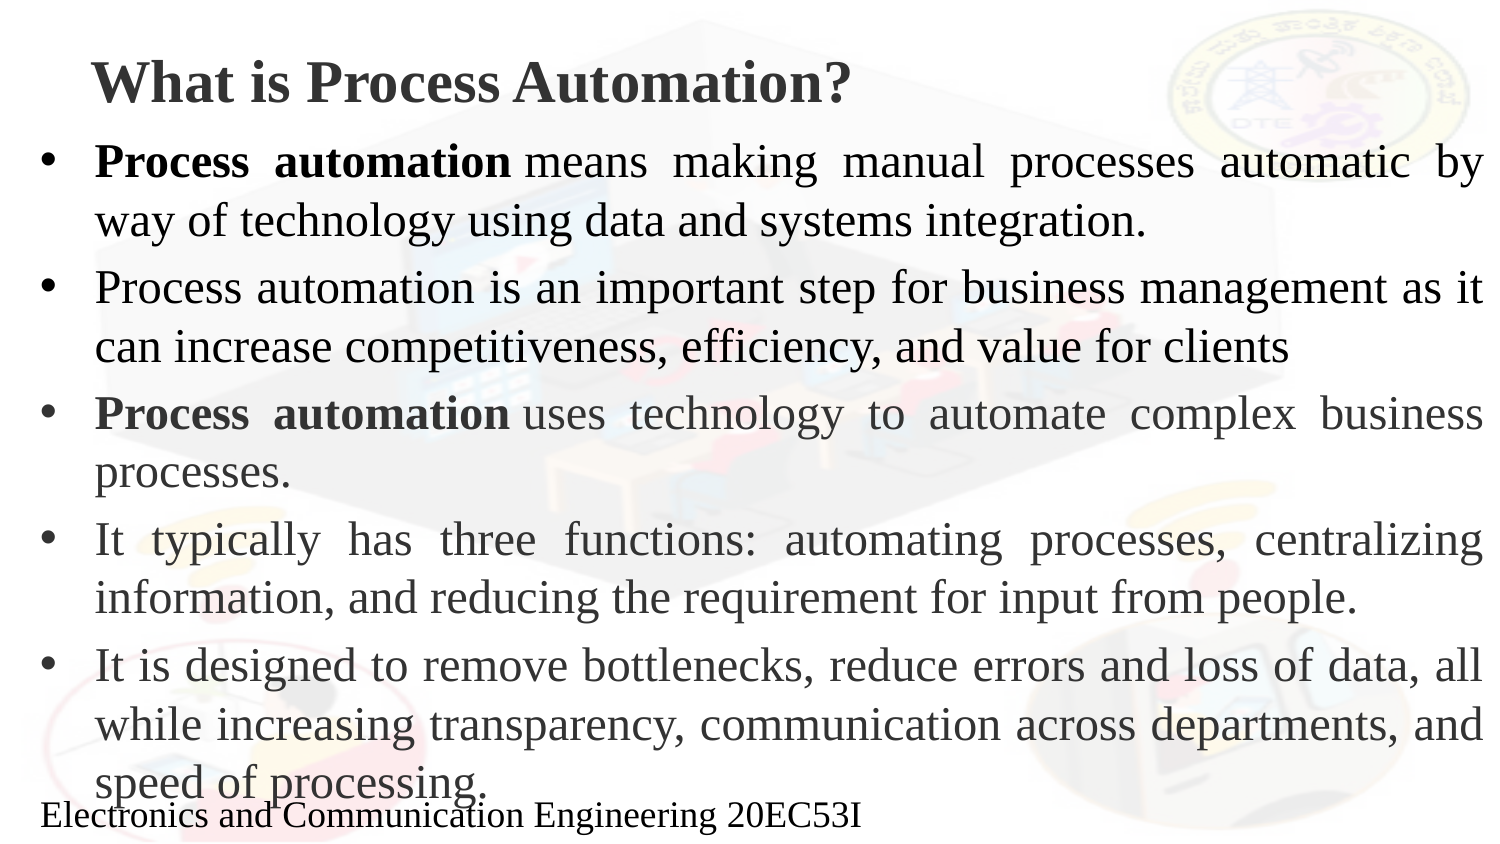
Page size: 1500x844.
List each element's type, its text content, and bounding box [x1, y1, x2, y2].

title What is Process Automation? [75, 33, 1425, 121]
text_box Electronics and Communication Engineering 20EC53I [0, 783, 888, 843]
list Process automation means making manual processes automatic by way of technology using data and systems integration. Process automation is an important step for business management as it can increase competitiveness, efficiency, and value for clients Process automation uses technology to automate complex business processes. It typically has three functions: automating processes, centralizing information, and reducing the requirement for input from people. It is designed to remove bottlenecks, reduce errors and loss of data, all while increasing transparency, communication across departments, and speed of processing. [24, 121, 1500, 822]
